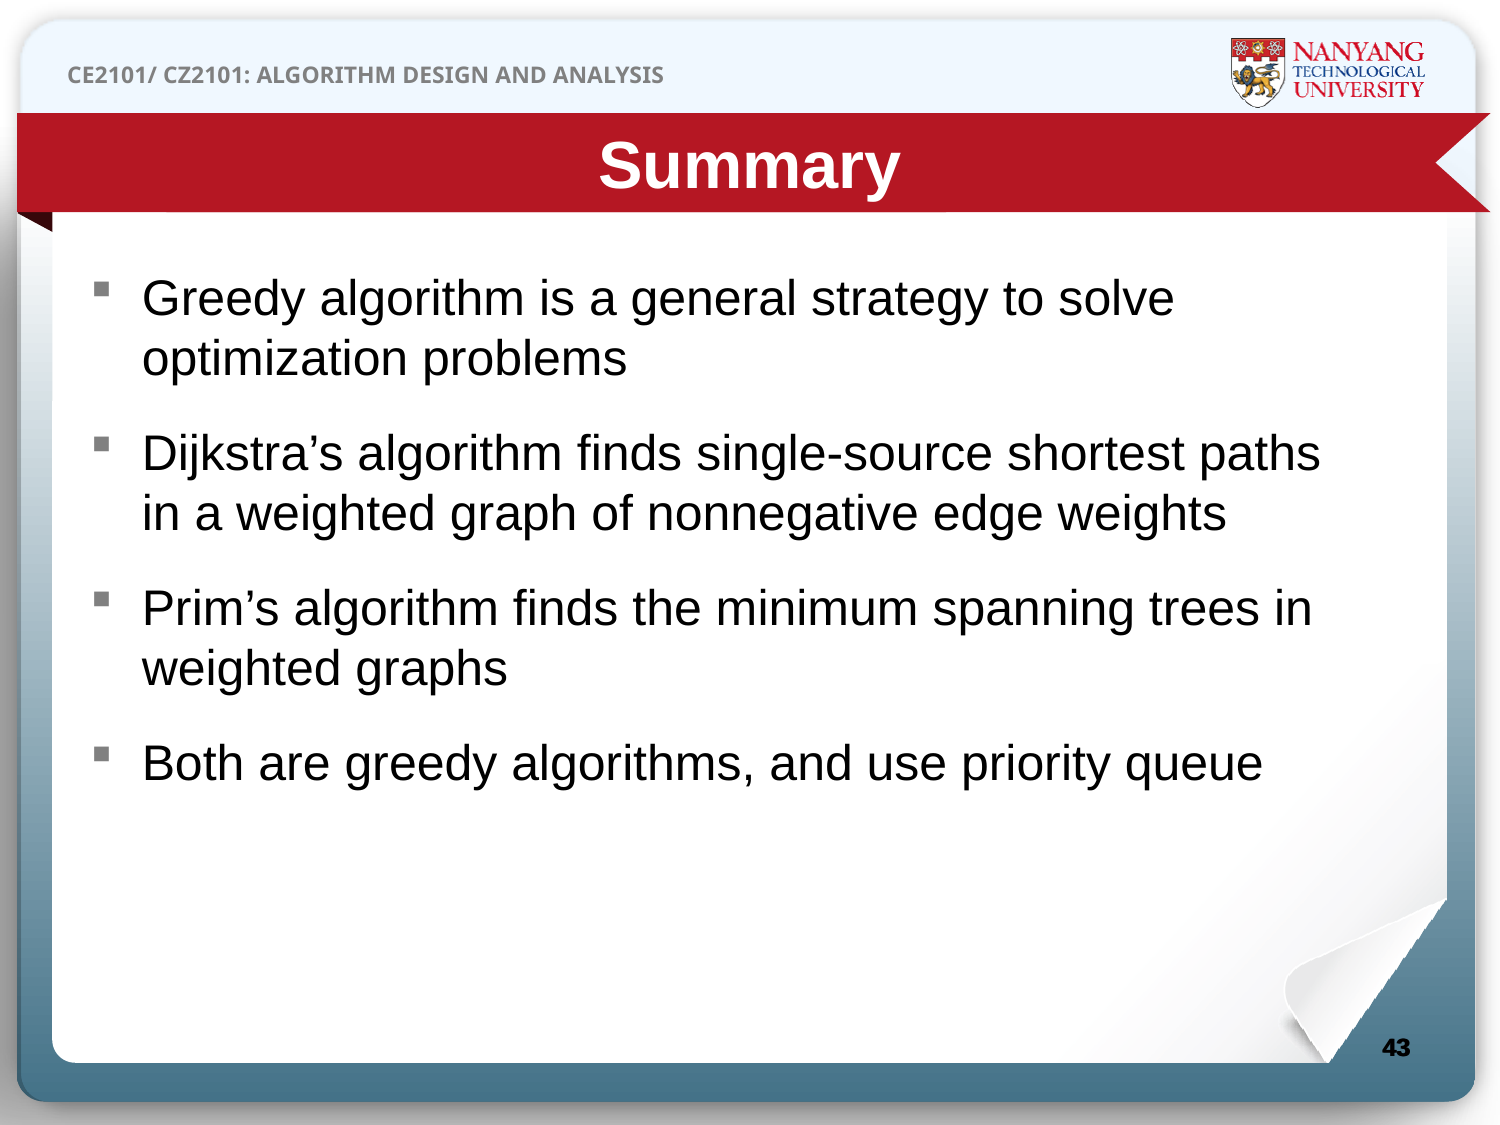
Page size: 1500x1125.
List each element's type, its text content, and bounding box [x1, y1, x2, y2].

picture [0, 0, 1500, 1125]
list Greedy algorithm is a general strategy to solve optimization problems Dijkstra’s algorithm finds single-source shortest paths in a weighted graph of nonnegative edge weights Prim’s algorithm finds the minimum spanning trees in weighted graphs Both are greedy algorithms, and use priority queue [74, 258, 1365, 913]
slide_number 43 [1074, 1024, 1425, 1103]
list Summary [100, 120, 1400, 203]
